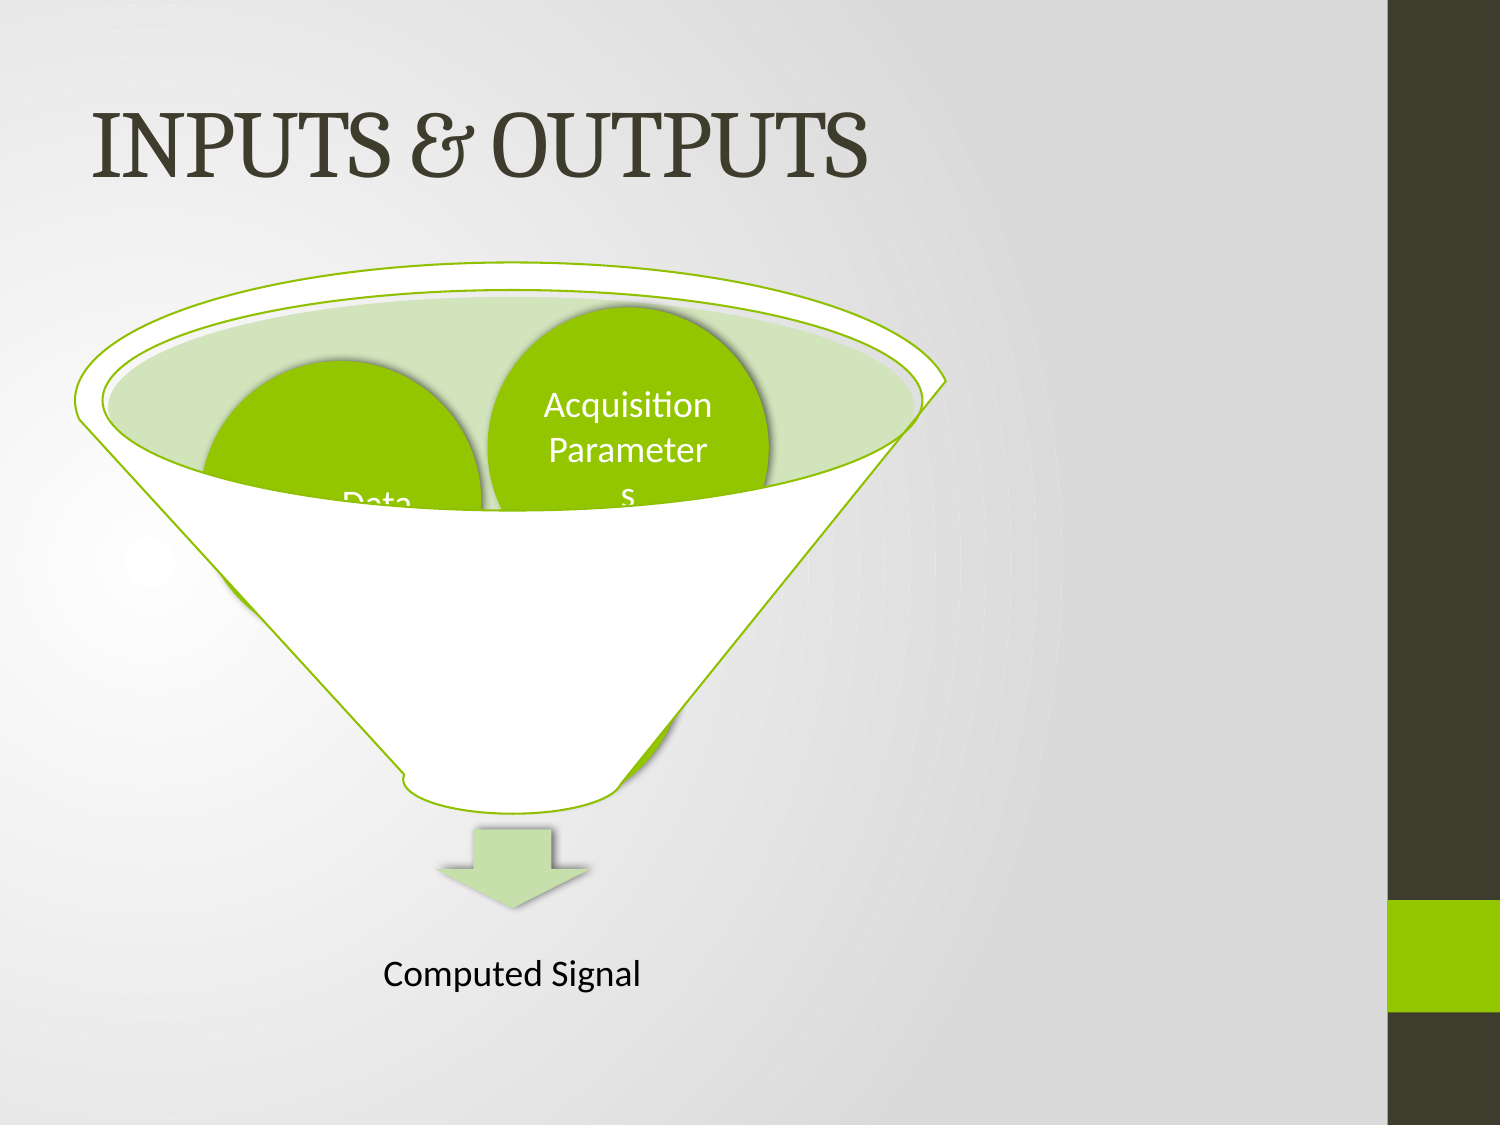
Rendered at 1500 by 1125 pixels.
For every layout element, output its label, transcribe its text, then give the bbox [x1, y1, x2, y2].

title INPUTS & OUTPUTS [75, 45, 1325, 233]
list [74, 261, 1326, 1051]
